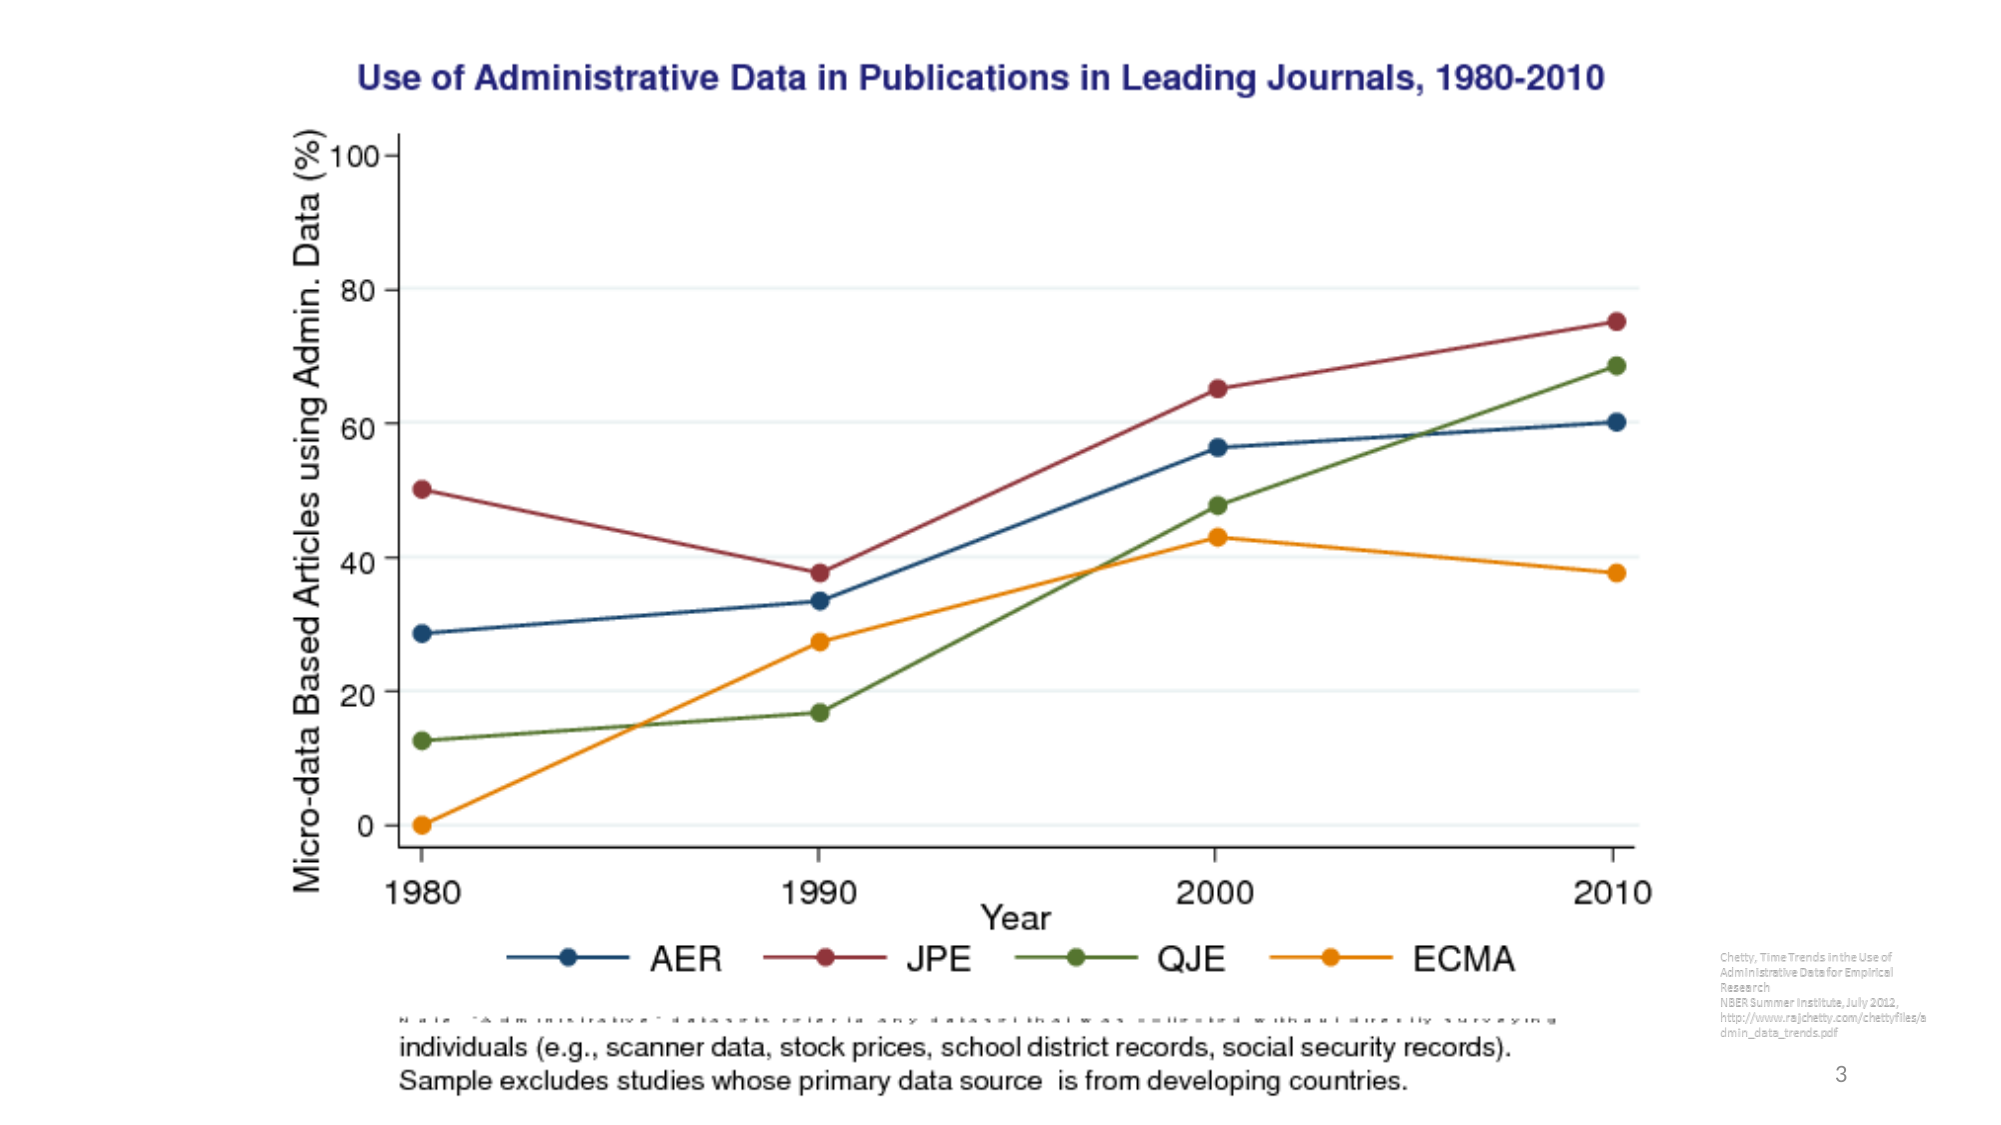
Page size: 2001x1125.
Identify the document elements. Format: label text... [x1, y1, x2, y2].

slide_number 3 [1692, 1042, 1863, 1103]
picture [270, 41, 1692, 1108]
picture [1705, 941, 1942, 1048]
